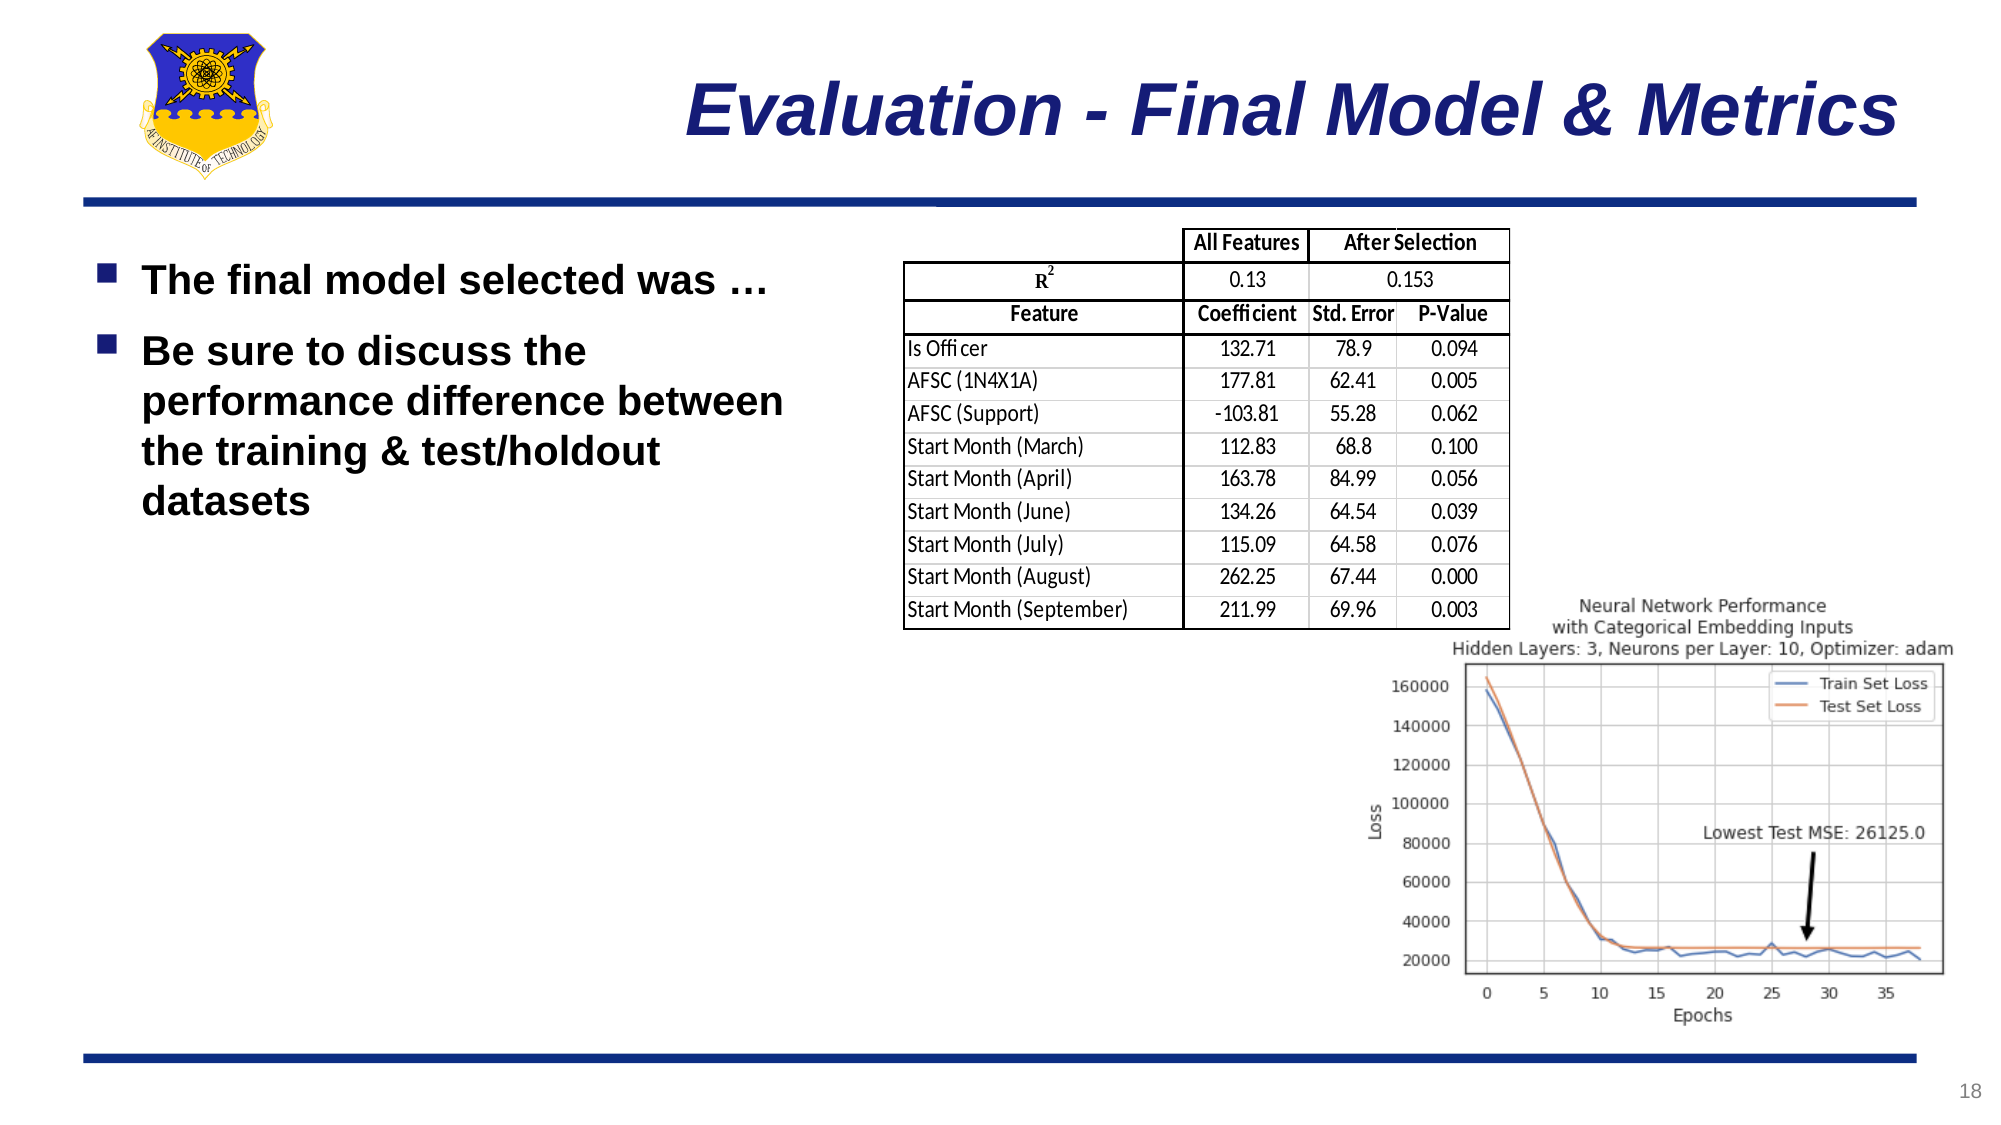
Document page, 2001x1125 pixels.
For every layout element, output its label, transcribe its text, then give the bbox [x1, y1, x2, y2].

list The final model selected was … Be sure to discuss the performance difference between the training & test/holdout datasets [79, 245, 855, 1024]
picture [902, 228, 1964, 1036]
picture [139, 33, 273, 180]
slide_number 18 [1746, 1070, 1998, 1121]
title Evaluation - Final Model & Metrics [353, 11, 1917, 200]
